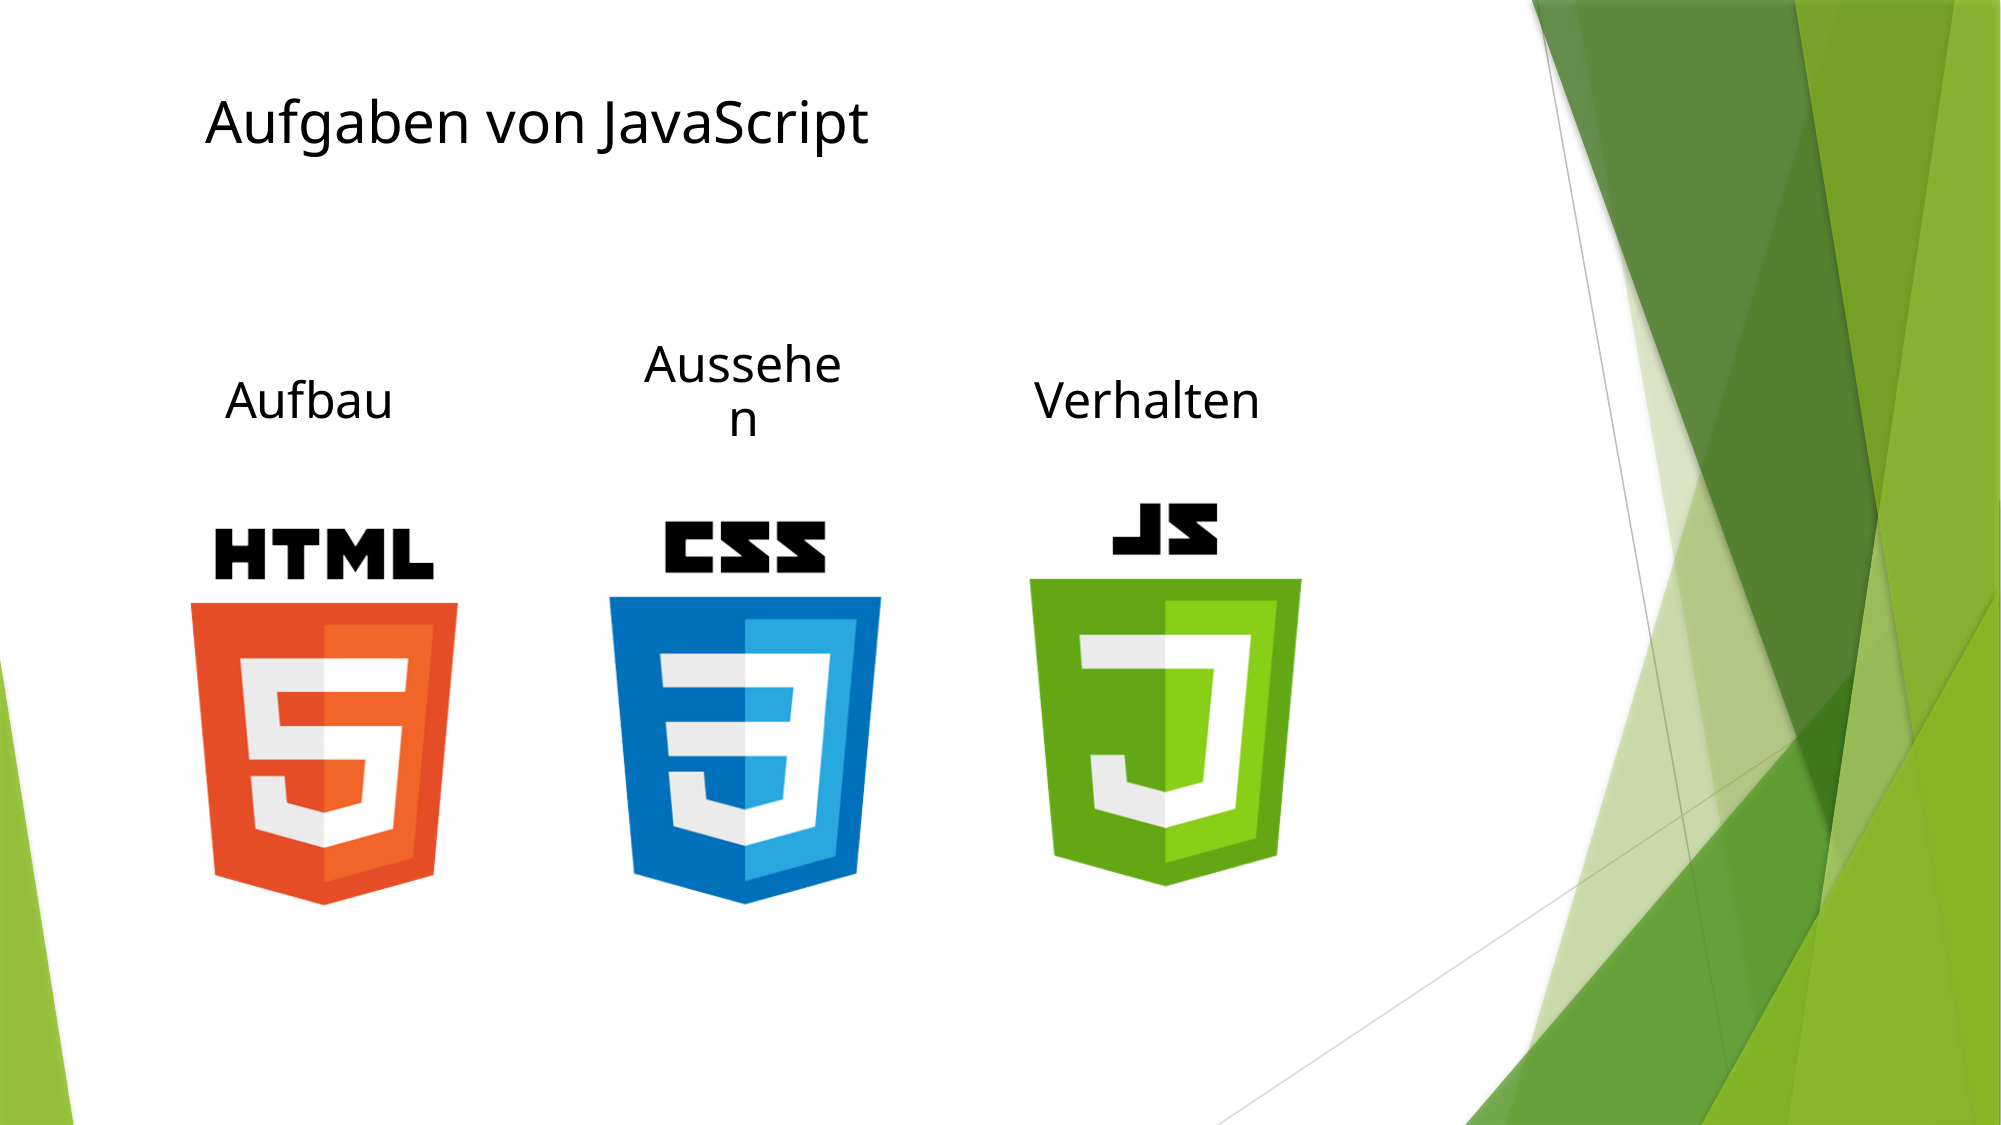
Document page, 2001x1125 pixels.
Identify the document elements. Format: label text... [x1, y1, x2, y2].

text_box Aufgaben von JavaScript [190, 78, 1369, 163]
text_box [1006, 310, 1302, 944]
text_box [190, 310, 464, 961]
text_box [602, 301, 886, 961]
